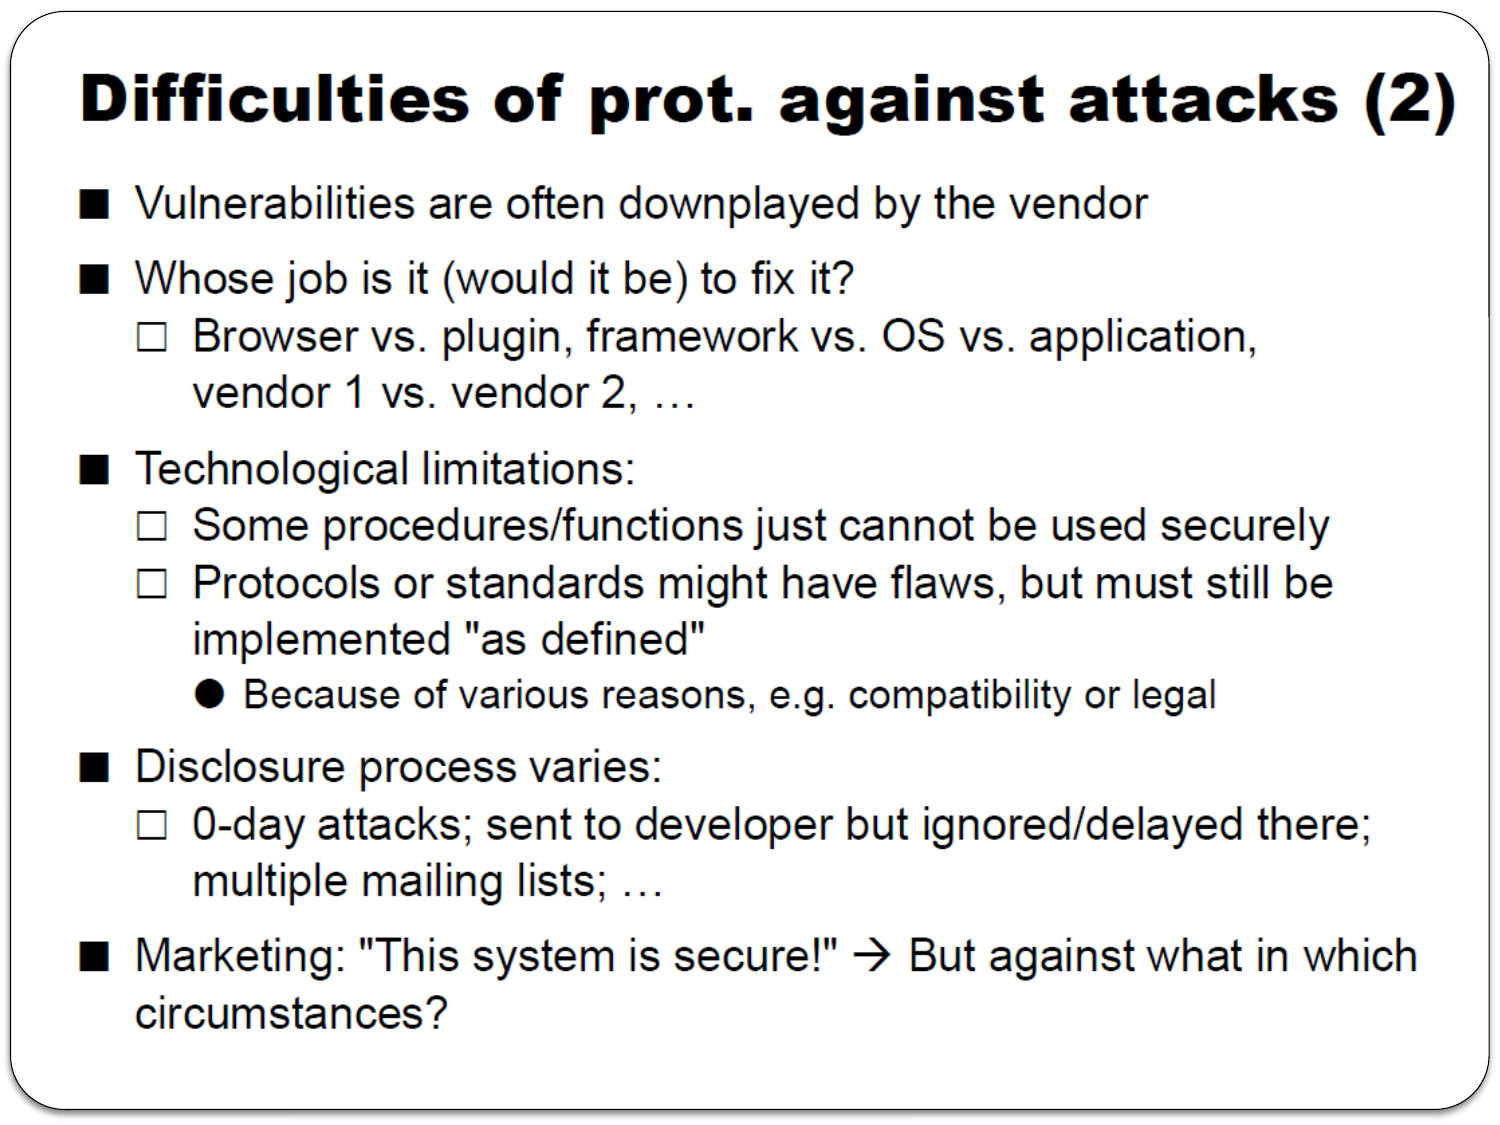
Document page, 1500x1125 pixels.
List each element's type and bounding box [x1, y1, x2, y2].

picture [58, 58, 1470, 1037]
